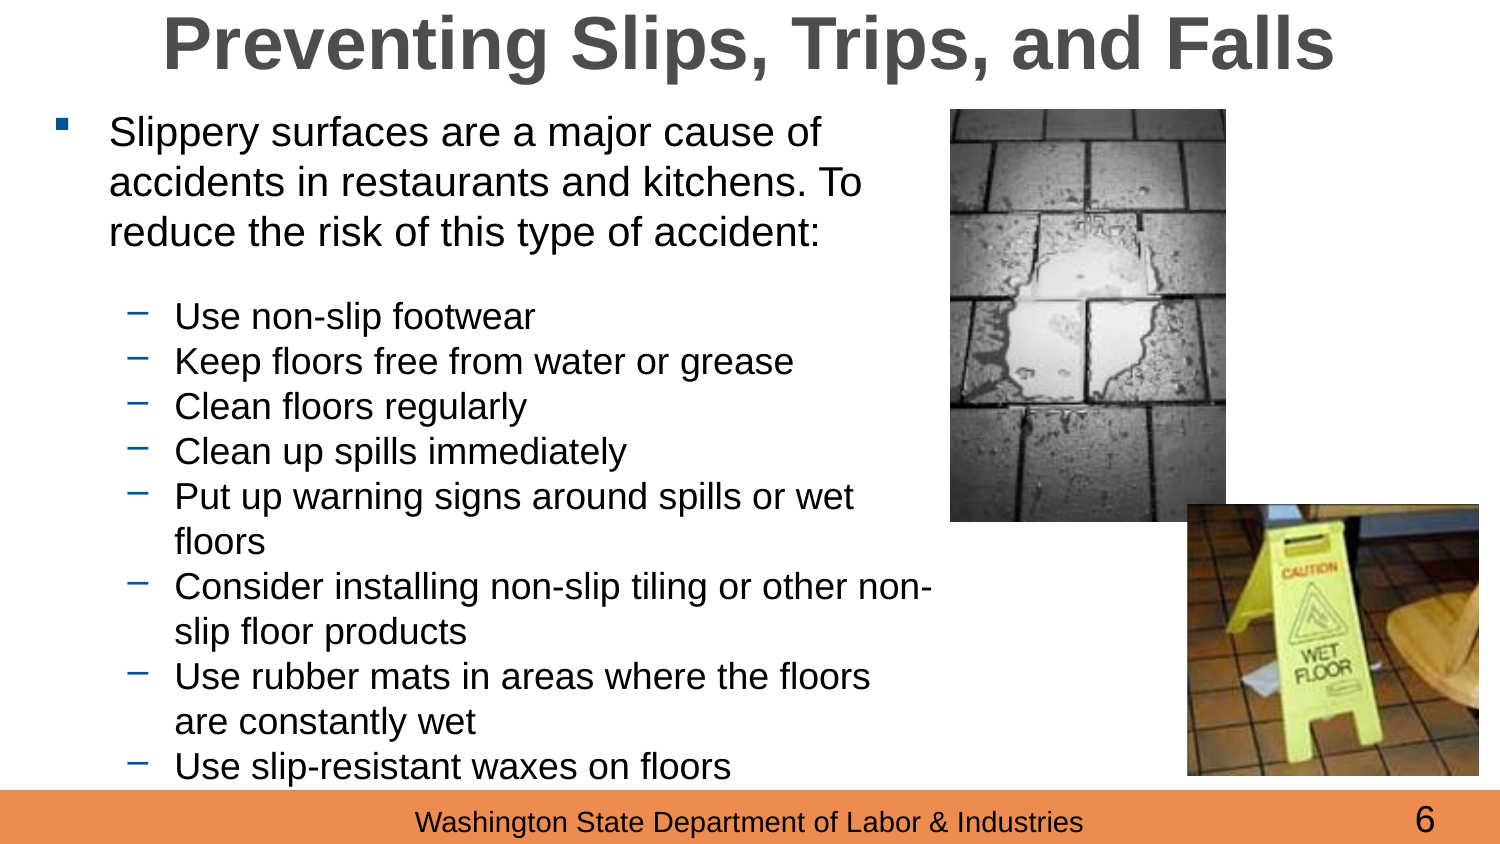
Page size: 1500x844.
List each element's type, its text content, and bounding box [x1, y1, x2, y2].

title Preventing Slips, Trips, and Falls [0, 0, 1500, 79]
list Slippery surfaces are a major cause of accidents in restaurants and kitchens. To reduce the risk of this type of accident: Use non-slip footwear Keep floors free from water or grease Clean floors regularly Clean up spills immediately Put up warning signs around spills or wet floors Consider installing non-slip tiling or other non-slip floor products Use rubber mats in areas where the floors are constantly wet Use slip-resistant waxes on floors [37, 96, 950, 785]
picture [949, 109, 1480, 776]
